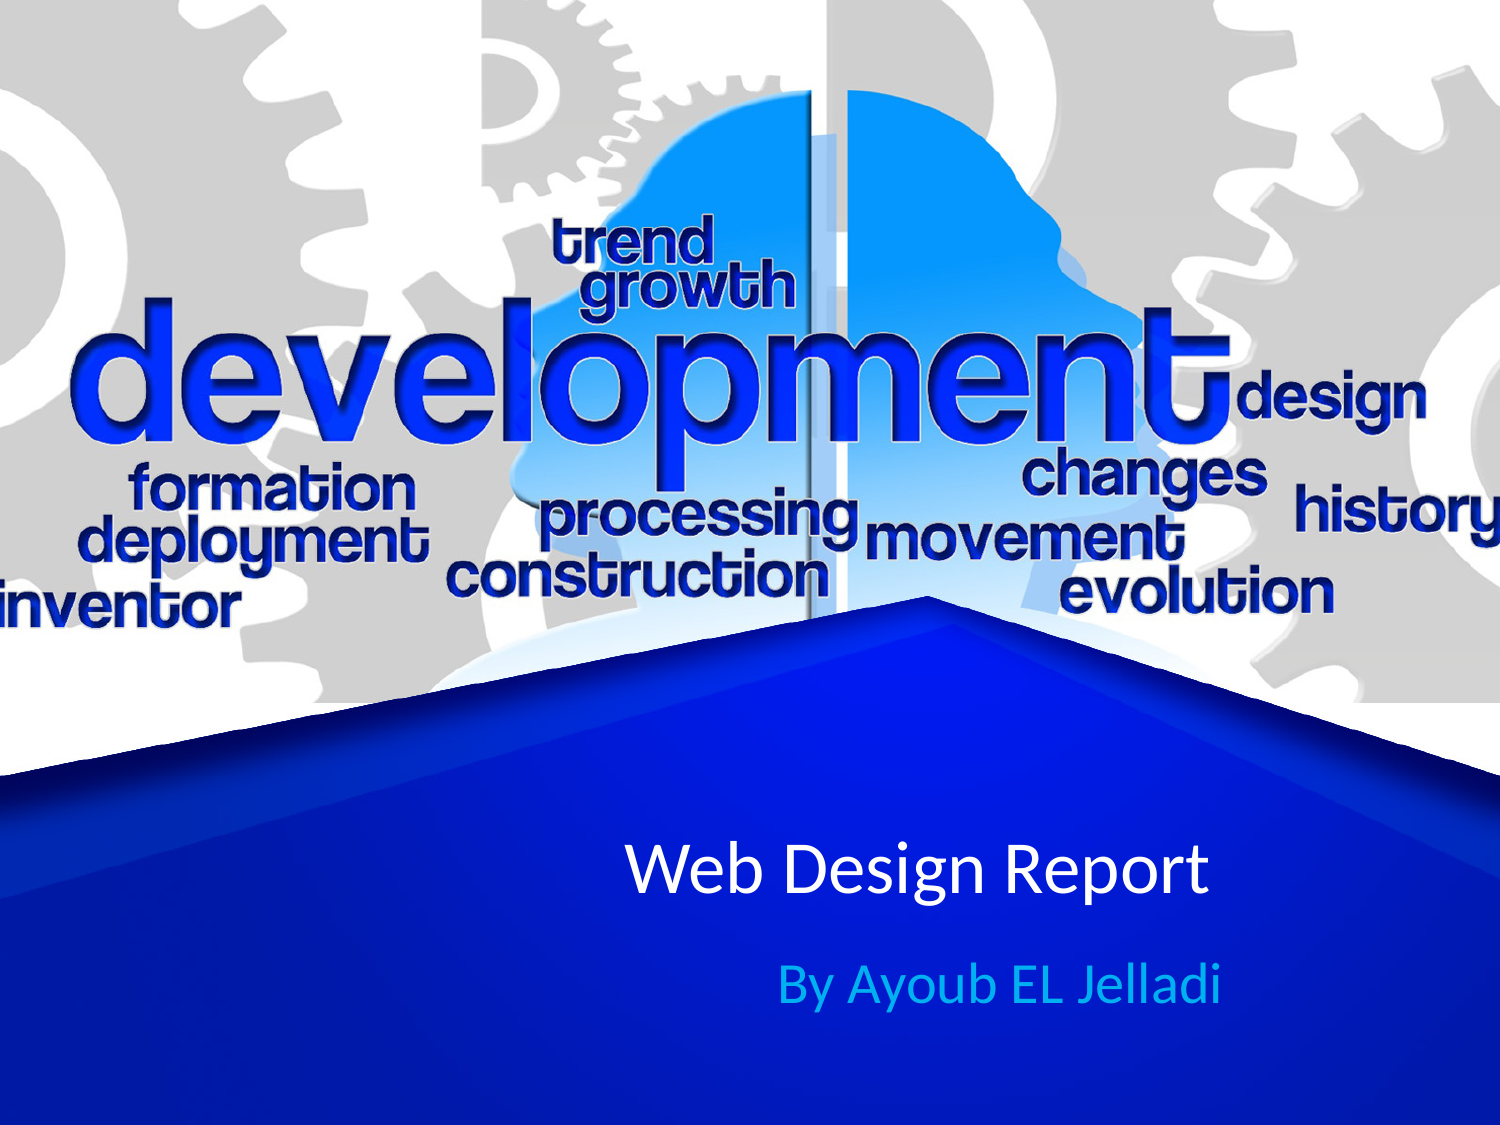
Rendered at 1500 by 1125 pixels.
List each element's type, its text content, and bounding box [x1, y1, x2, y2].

picture [0, 0, 1500, 1125]
title Web Design Report [23, 787, 1226, 939]
subtitle By Ayoub EL Jelladi [574, 938, 1239, 1039]
